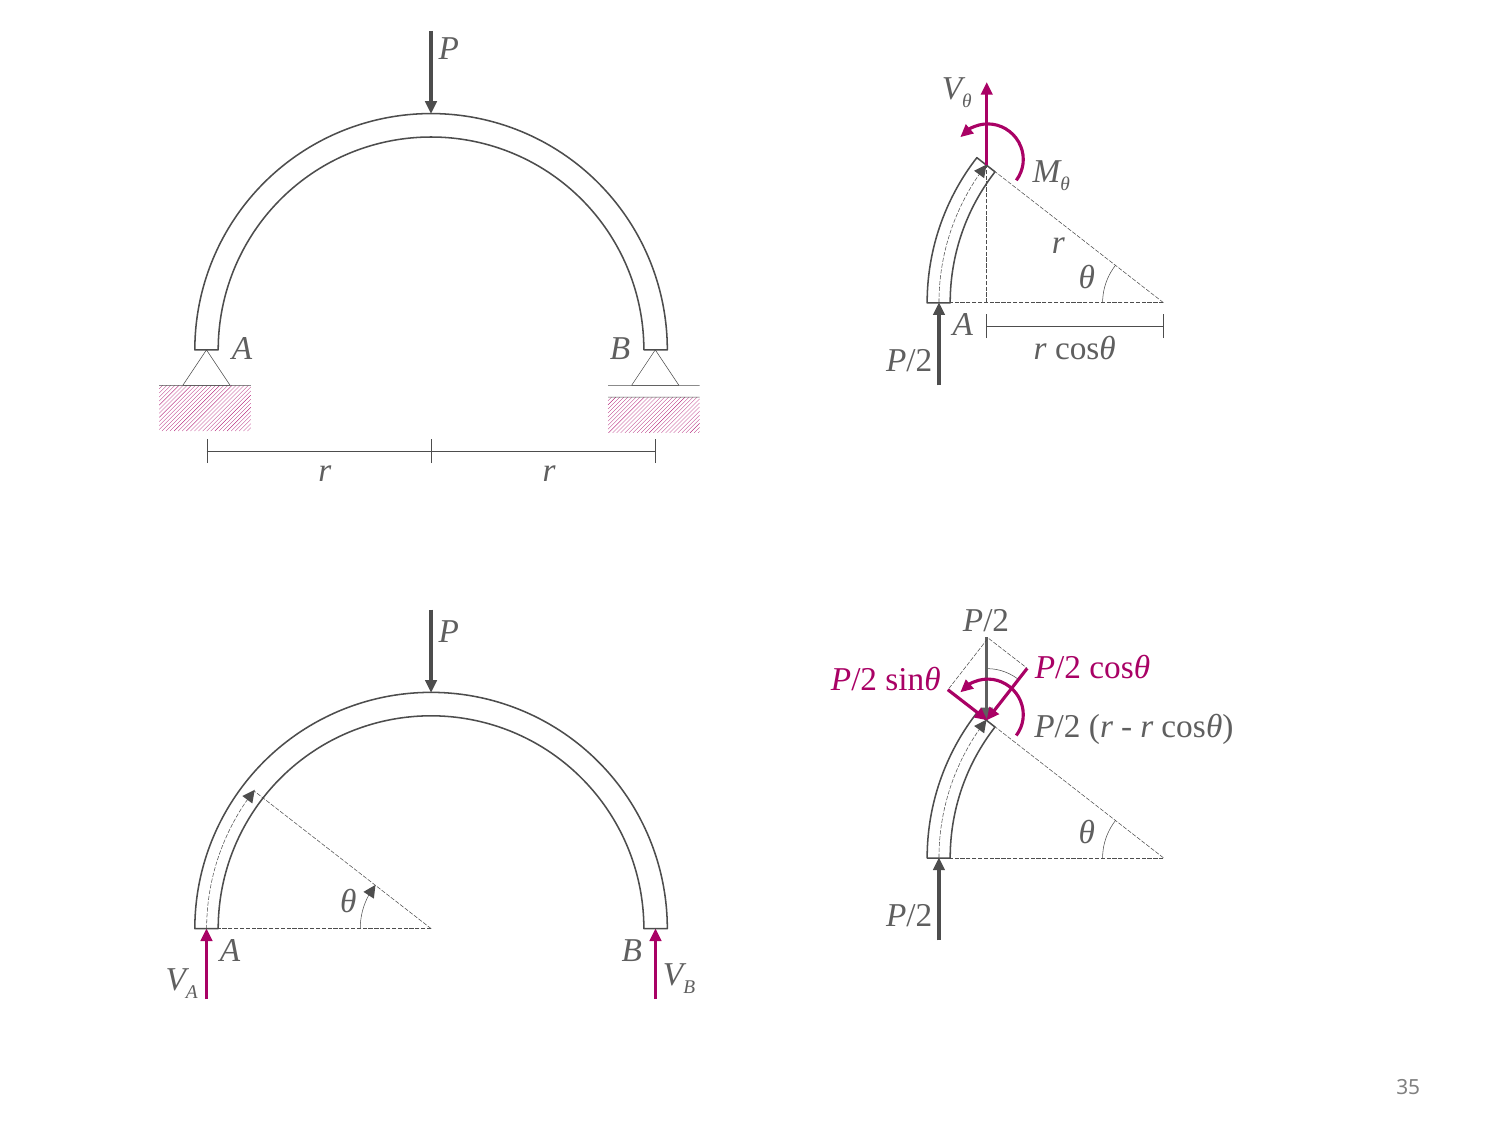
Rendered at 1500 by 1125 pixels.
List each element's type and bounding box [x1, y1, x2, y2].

text_box [820, 597, 1400, 1095]
text_box [159, 26, 701, 587]
text_box [879, 66, 1400, 540]
text_box [156, 609, 703, 1125]
